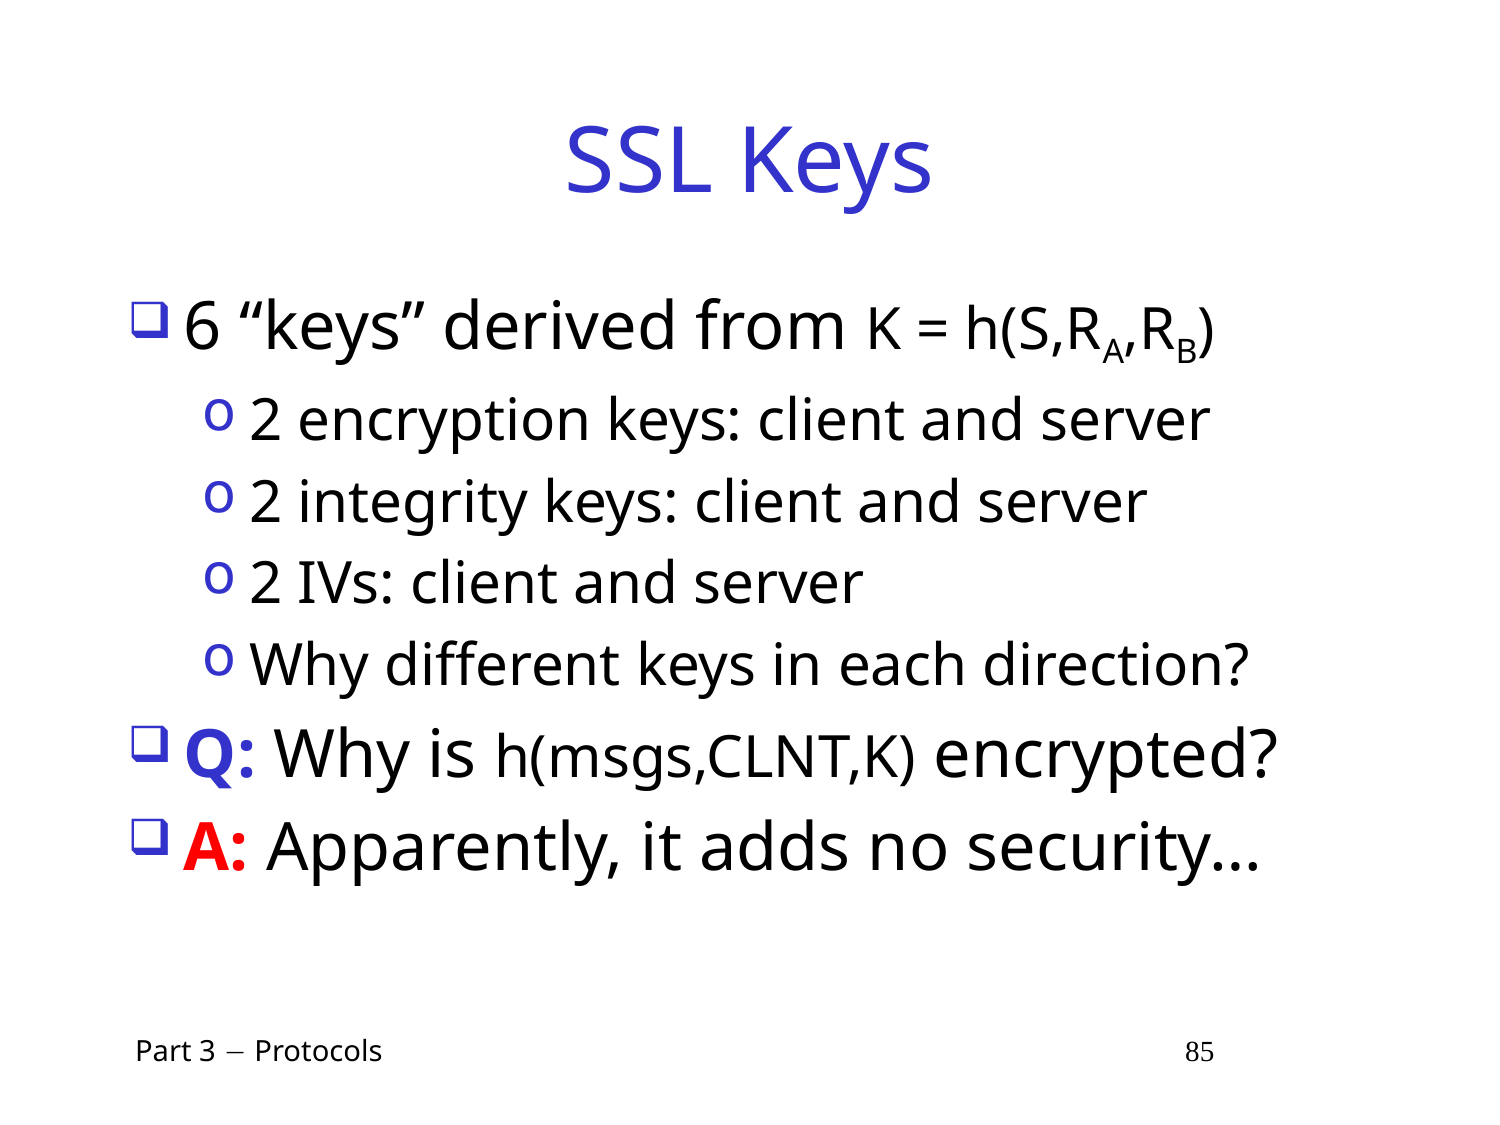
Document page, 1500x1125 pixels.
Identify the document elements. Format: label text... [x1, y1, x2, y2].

footer Part 3  Protocols 85 [112, 1024, 1401, 1101]
title SSL Keys [112, 62, 1388, 251]
list 6 “keys” derived from K = h(S,RA,RB) 2 encryption keys: client and server 2 integrity keys: client and server 2 IVs: client and server Why different keys in each direction? Q: Why is h(msgs,CLNT,K) encrypted? A: Apparently, it adds no security… [112, 274, 1413, 1001]
